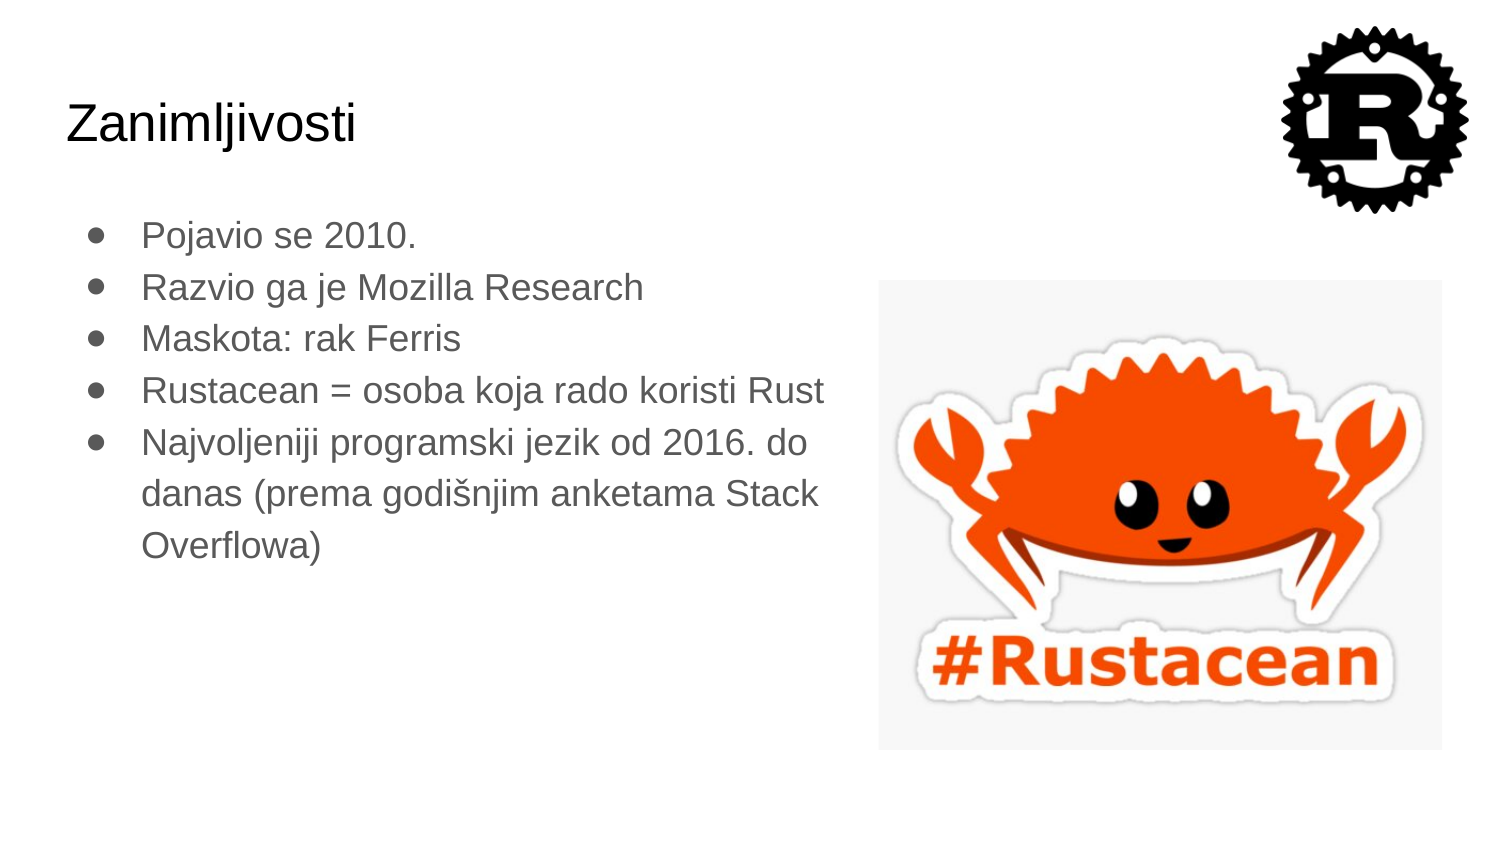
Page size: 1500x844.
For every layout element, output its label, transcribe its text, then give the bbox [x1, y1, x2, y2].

picture [1280, 25, 1470, 215]
picture [878, 280, 1443, 750]
list Pojavio se 2010. Razvio ga je Mozilla Research Maskota: rak Ferris Rustacean = osoba koja rado koristi Rust Najvoljeniji programski jezik od 2016. do danas (prema godišnjim anketama Stack Overflowa) [51, 189, 854, 750]
title Zanimljivosti [51, 72, 1449, 167]
